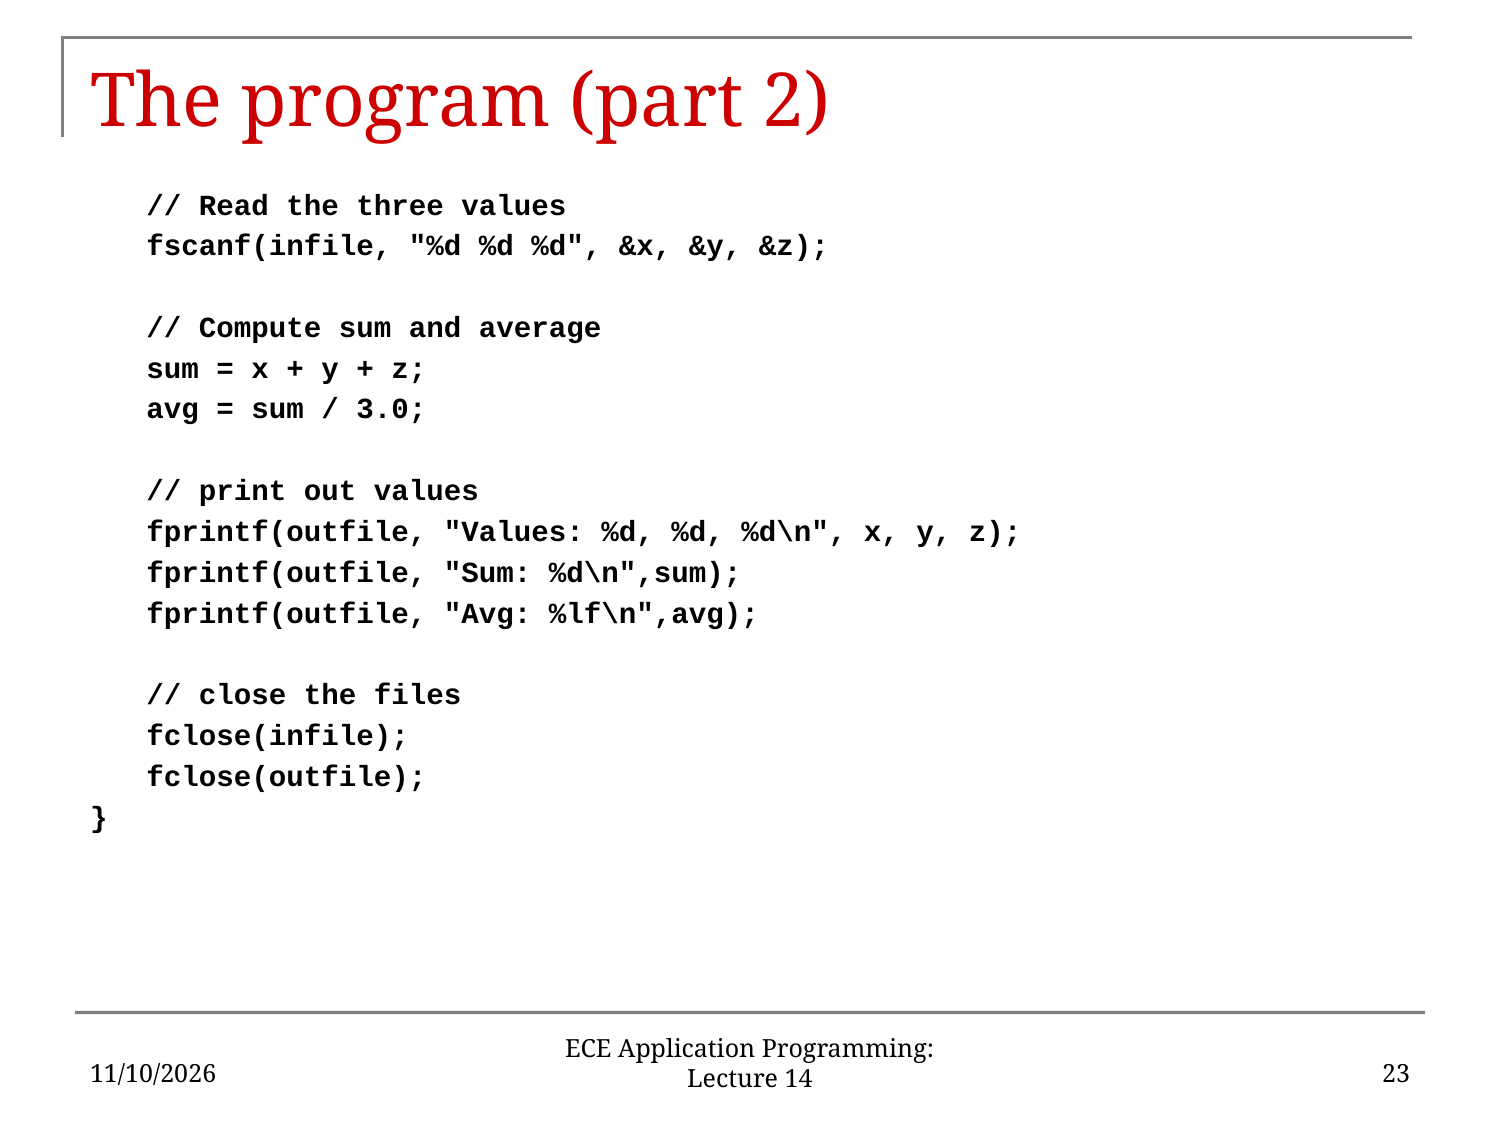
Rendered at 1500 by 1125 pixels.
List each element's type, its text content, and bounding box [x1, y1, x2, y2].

title The program (part 2) [75, 45, 1425, 137]
footer ECE Application Programming: Lecture 14 [512, 1024, 988, 1101]
list // Read the three values fscanf(infile, "%d %d %d", &x, &y, &z); // Compute sum and average sum = x + y + z; avg = sum / 3.0; // print out values fprintf(outfile, "Values: %d, %d, %d\n", x, y, z); fprintf(outfile, "Sum: %d\n",sum); fprintf(outfile, "Avg: %lf\n",avg); // close the files fclose(infile); fclose(outfile); } [75, 137, 1425, 1005]
slide_number 23 [1074, 1023, 1426, 1100]
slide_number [74, 1023, 426, 1100]
